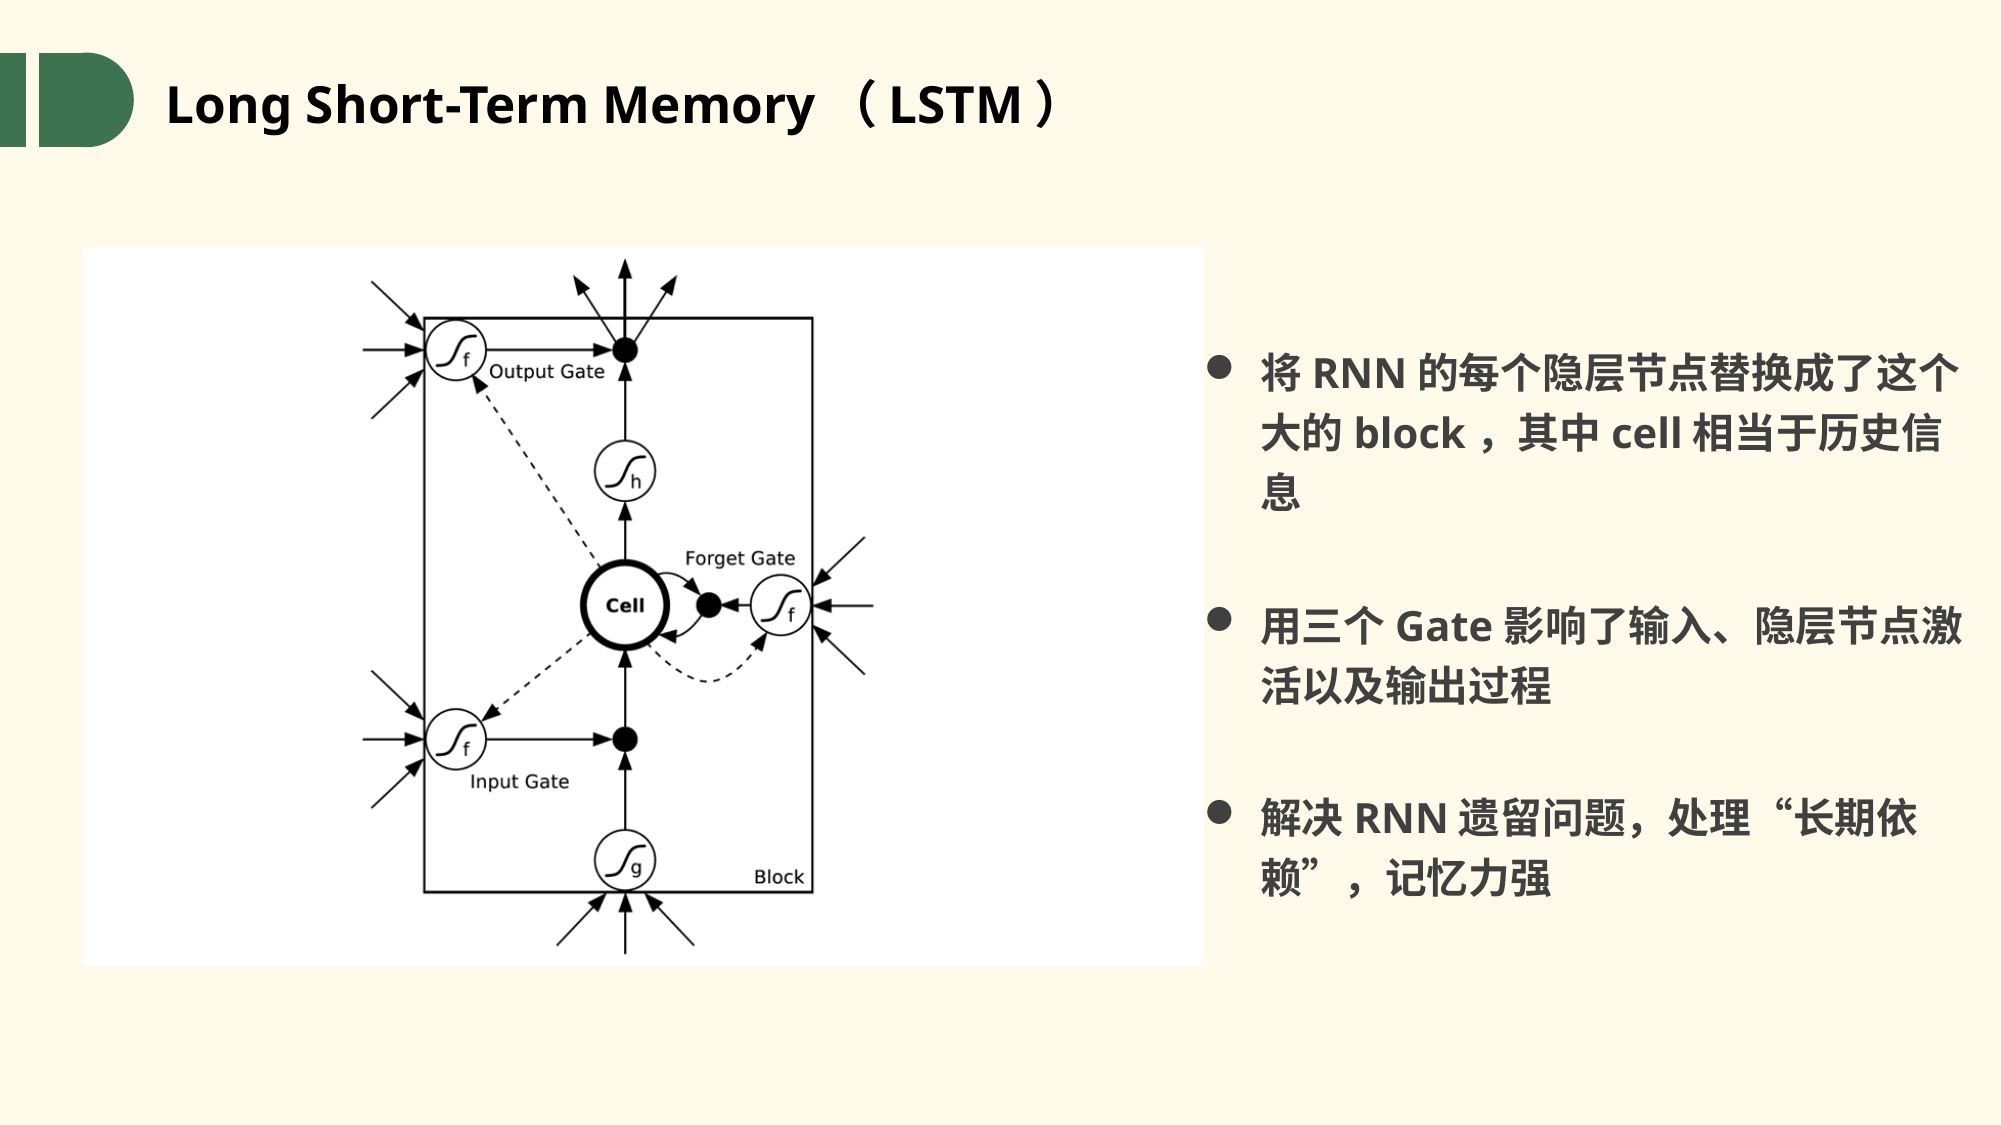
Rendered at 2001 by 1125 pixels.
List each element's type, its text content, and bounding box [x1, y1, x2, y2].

picture [83, 247, 1204, 966]
text_box 将RNN的每个隐层节点替换成了这个大的block，其中cell相当于历史信息 用三个Gate影响了输入、隐层节点激活以及输出过程 解决RNN遗留问题，处理“长期依赖”，记忆力强 [1204, 337, 1973, 903]
list Long Short-Term Memory（LSTM） [150, 71, 1445, 143]
